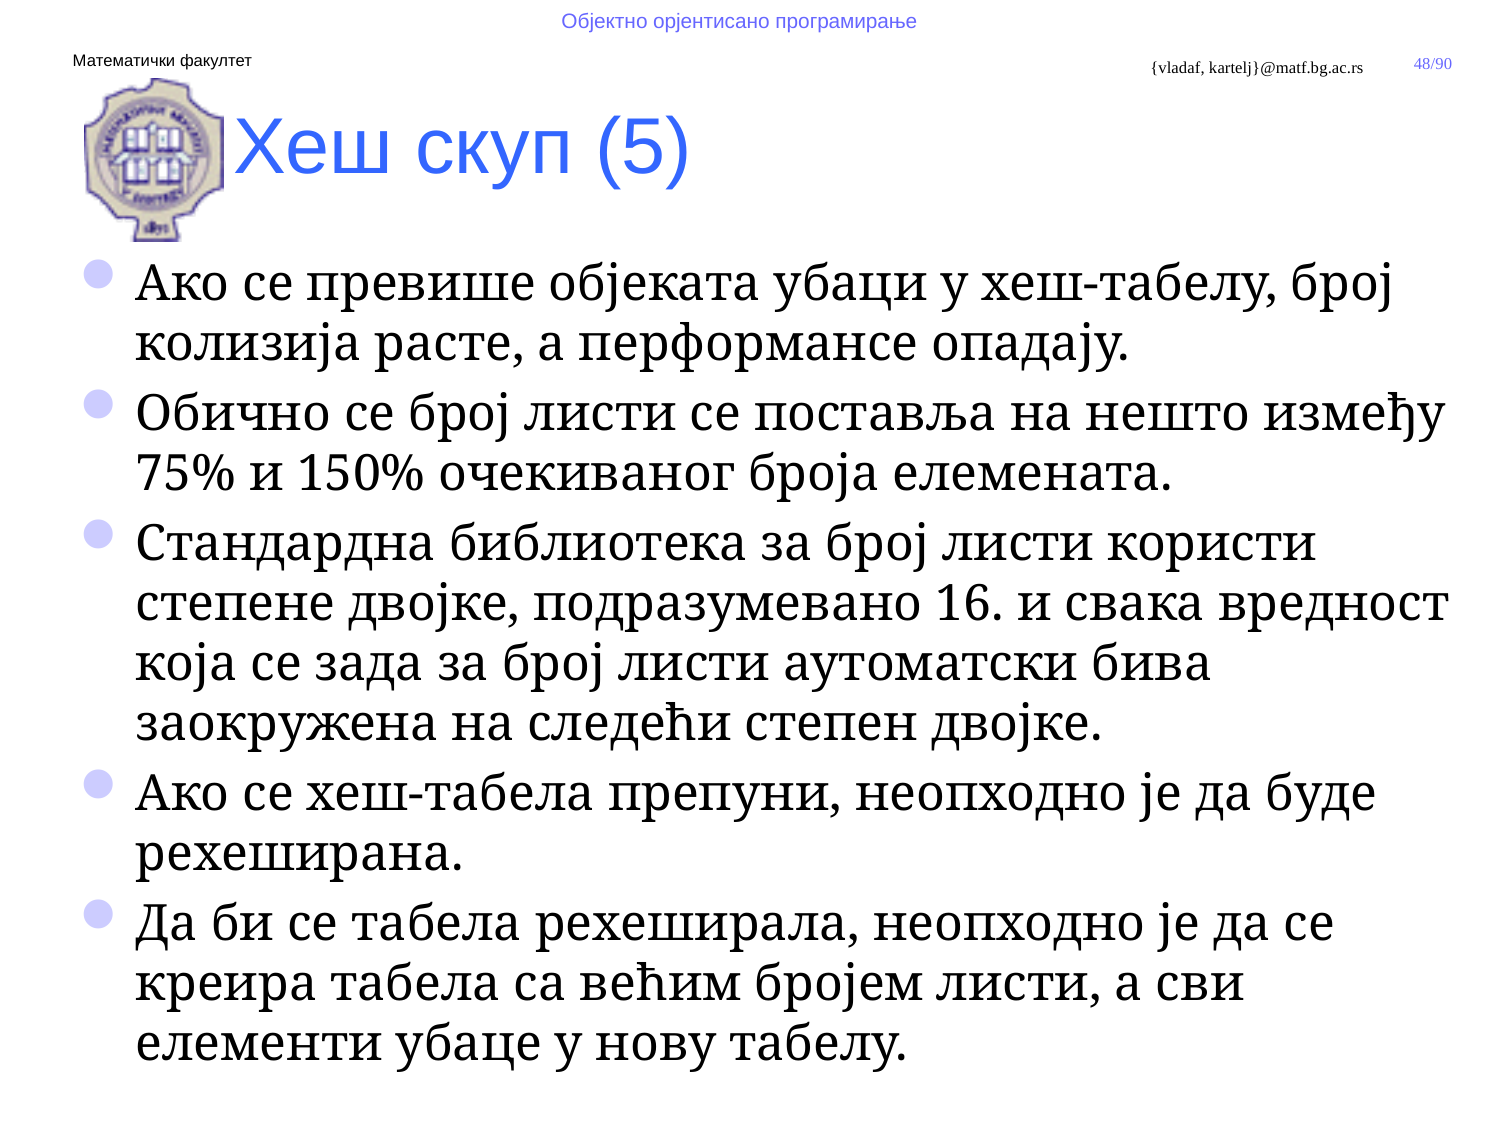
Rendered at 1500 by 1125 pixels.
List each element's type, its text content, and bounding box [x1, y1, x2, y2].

text_box Хеш скуп (5) [218, 66, 1500, 217]
text_box Ако се превише објеката убаци у хеш-табелу, број колизија расте, а перформансе опадају. Обично се број листи се поставља на нешто између 75% и 150% очекиваног броја елемената. Стандардна библиотека за број листи користи степене двојке, подразумевано 16. и свака вредност која се зада за број листи аутоматски бива заокружена на следећи степен двојке. Ако се хеш-табела препуни, неопходно је да буде рехеширана. Да би се табела рехеширала, неопходно је да се креира табела са већим бројем листи, а сви елементи убаце у нову табелу. [64, 243, 1483, 979]
picture [84, 78, 224, 242]
